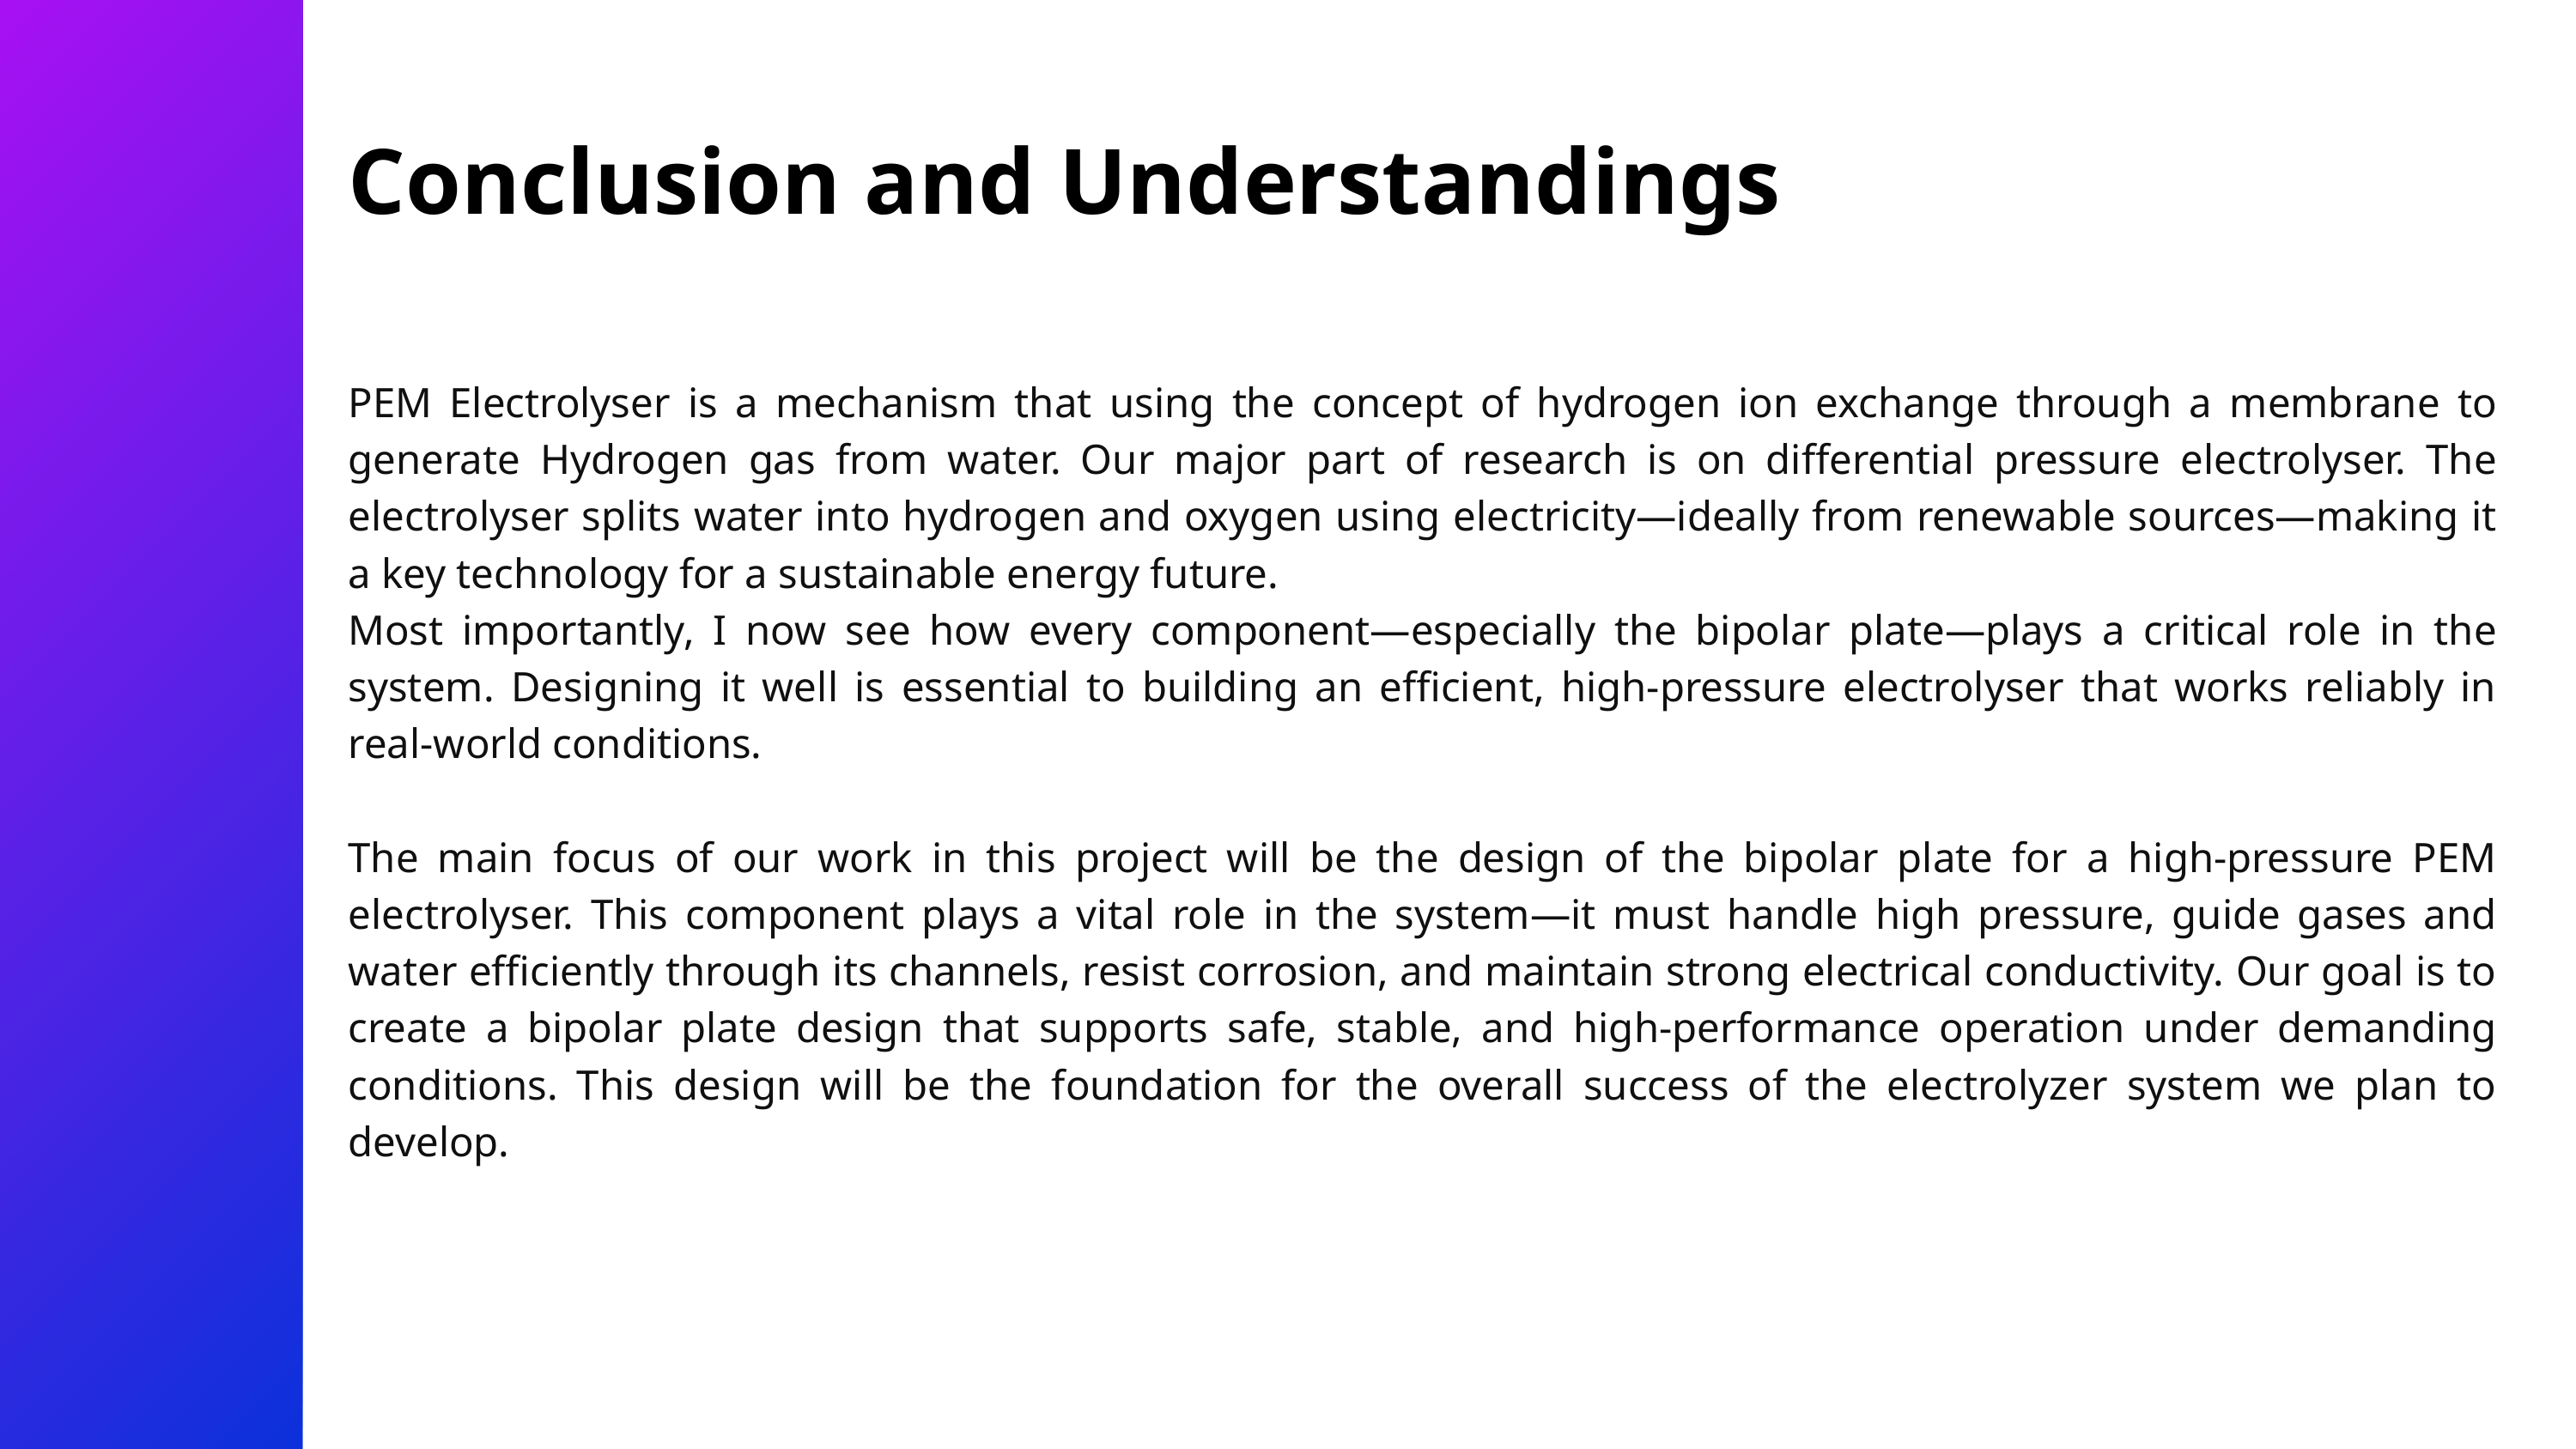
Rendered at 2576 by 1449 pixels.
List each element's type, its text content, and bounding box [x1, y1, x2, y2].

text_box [0, 0, 303, 1449]
text_box Conclusion and Understandings [348, 106, 2520, 233]
text_box PEM Electrolyser is a mechanism that using the concept of hydrogen ion exchange through a membrane to generate Hydrogen gas from water. Our major part of research is on differential pressure electrolyser. The electrolyser splits water into hydrogen and oxygen using electricity—ideally from renewable sources—making it a key technology for a sustainable energy future. Most importantly, I now see how every component—especially the bipolar plate—plays a critical role in the system. Designing it well is essential to building an efficient, high-pressure electrolyser that works reliably in real-world conditions. The main focus of our work in this project will be the design of the bipolar plate for a high-pressure PEM electrolyser. This component plays a vital role in the system—it must handle high pressure, guide gases and water efficiently through its channels, resist corrosion, and maintain strong electrical conductivity. Our goal is to create a bipolar plate design that supports safe, stable, and high-performance operation under demanding conditions. This design will be the foundation for the overall success of the electrolyzer system we plan to develop. [348, 368, 2498, 1278]
